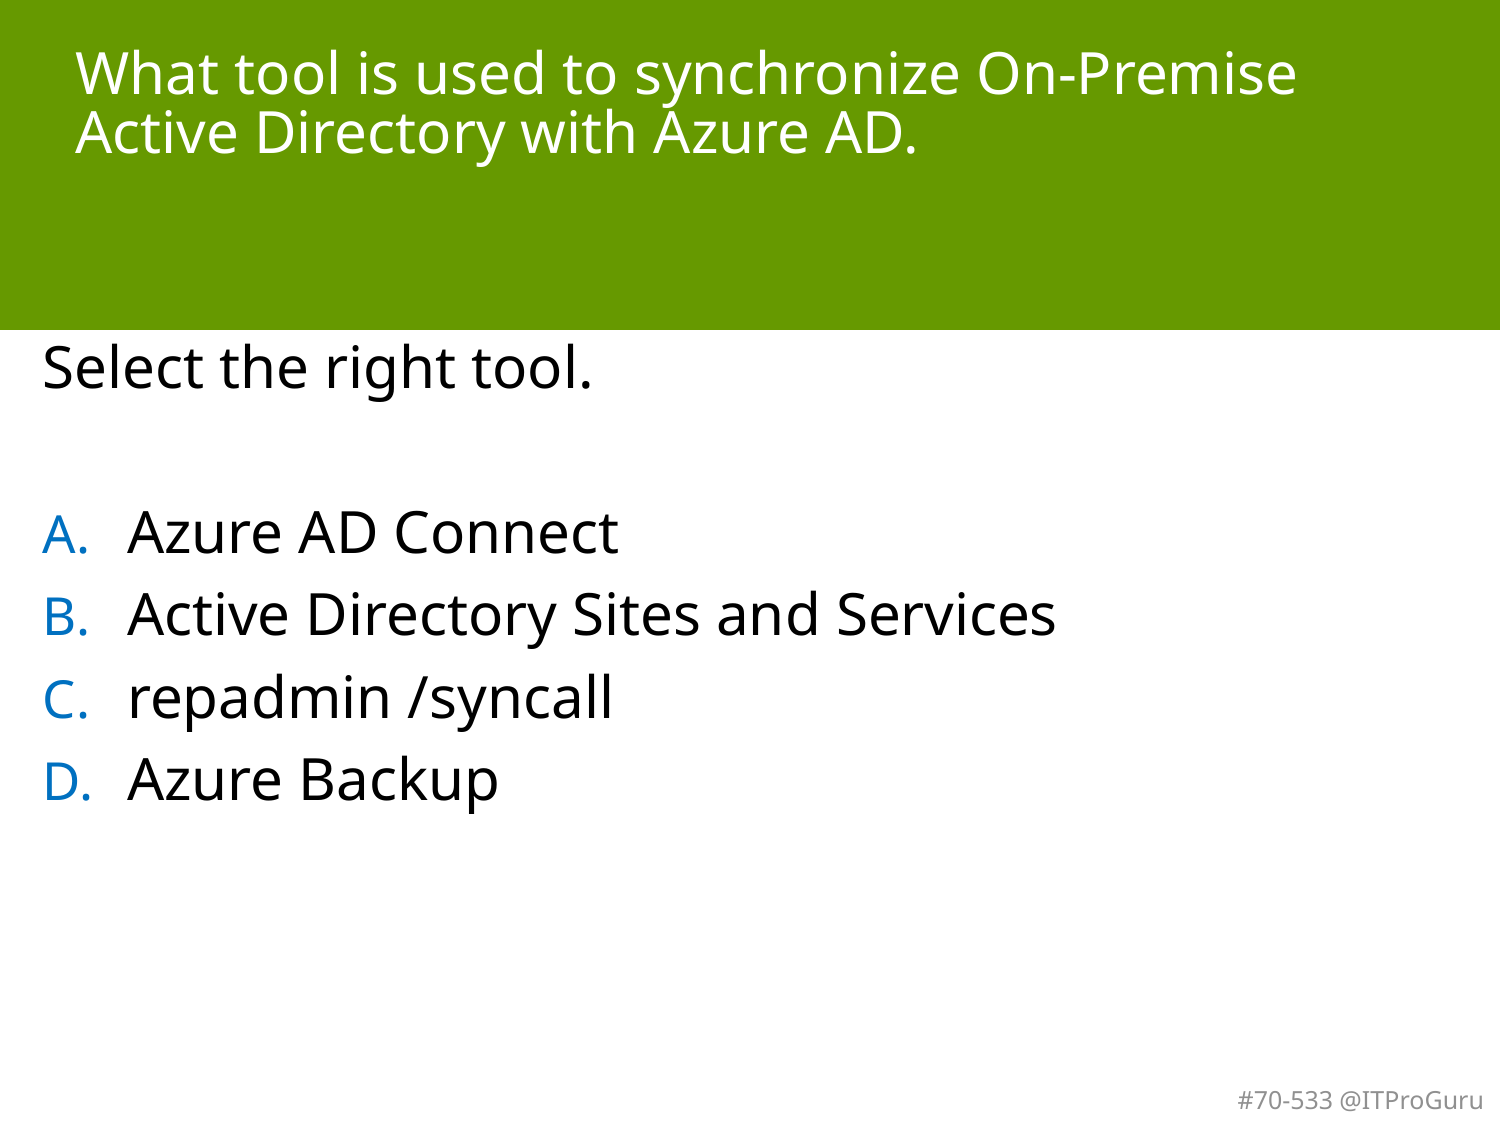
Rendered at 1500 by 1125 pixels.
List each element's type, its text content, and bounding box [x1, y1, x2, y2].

list Select the right tool. Azure AD Connect Active Directory Sites and Services repadmin /syncall Azure Backup [42, 329, 1450, 1017]
title What tool is used to synchronize On-Premise Active Directory with Azure AD. [75, 0, 1351, 213]
